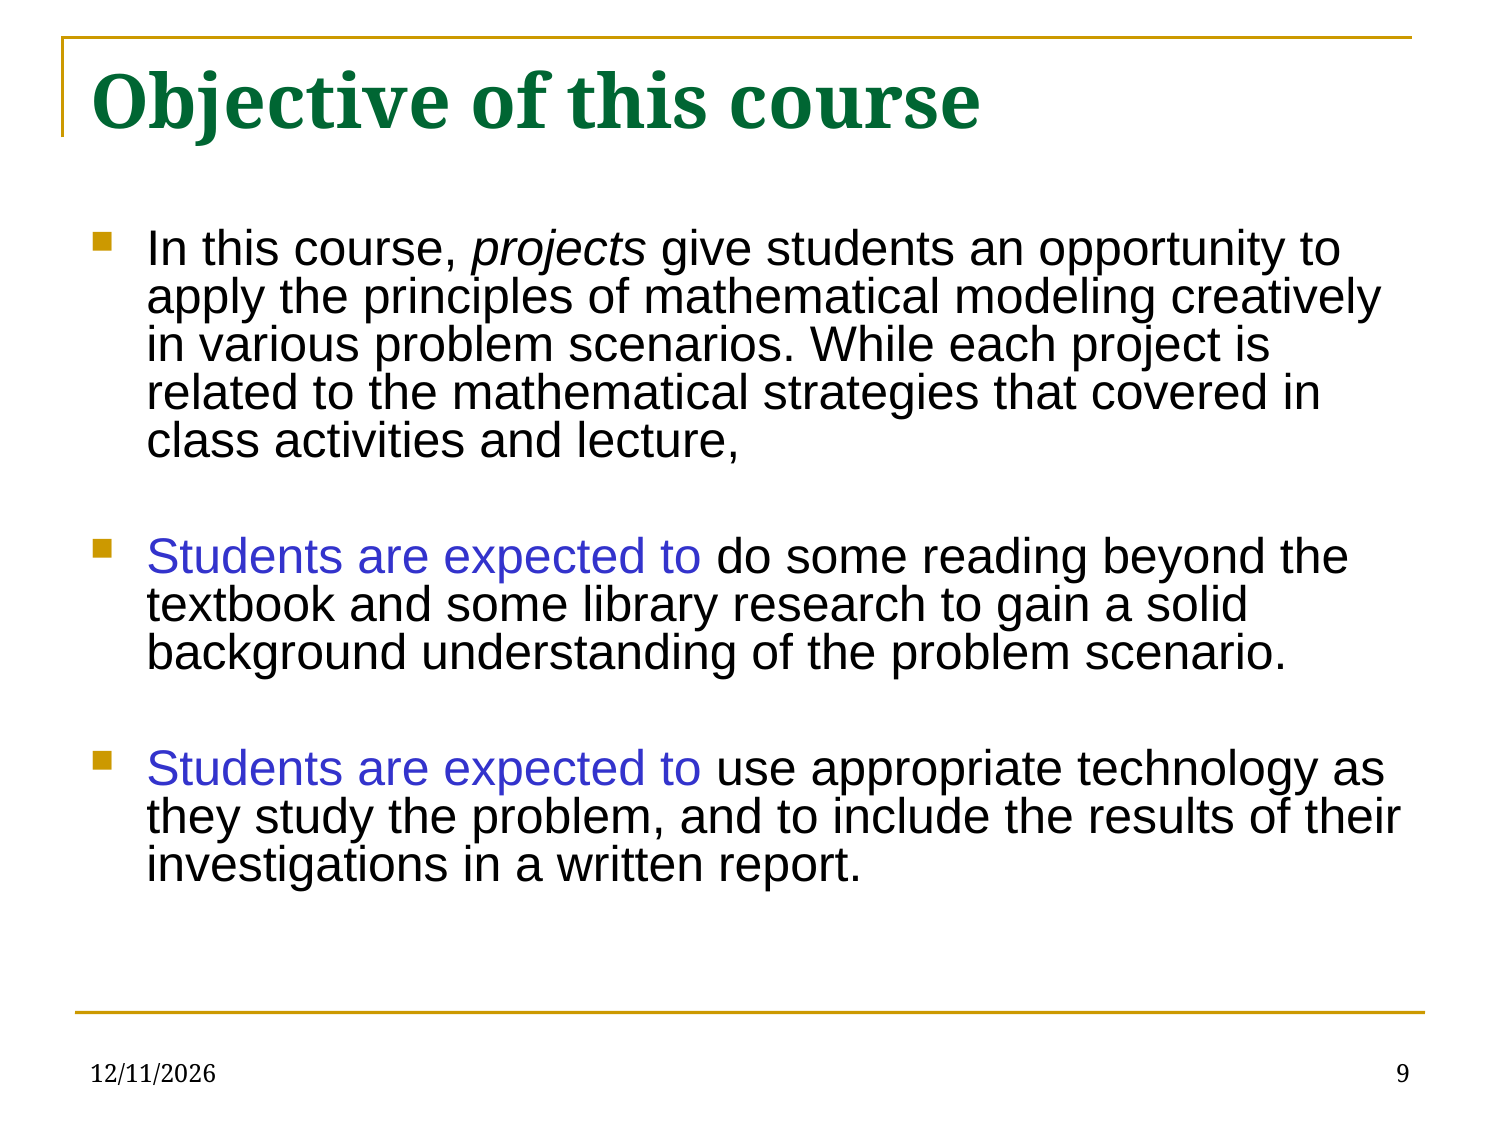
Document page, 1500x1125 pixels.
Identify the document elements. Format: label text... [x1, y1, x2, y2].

title Objective of this course [75, 45, 1425, 220]
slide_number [75, 1024, 425, 1100]
slide_number 9 [1074, 1024, 1425, 1100]
list In this course, projects give students an opportunity to apply the principles of mathematical modeling creatively in various problem scenarios. While each project is related to the mathematical strategies that covered in class activities and lecture, Students are expected to do some reading beyond the textbook and some library research to gain a solid background understanding of the problem scenario. Students are expected to use appropriate technology as they study the problem, and to include the results of their investigations in a written report. [75, 220, 1425, 1006]
